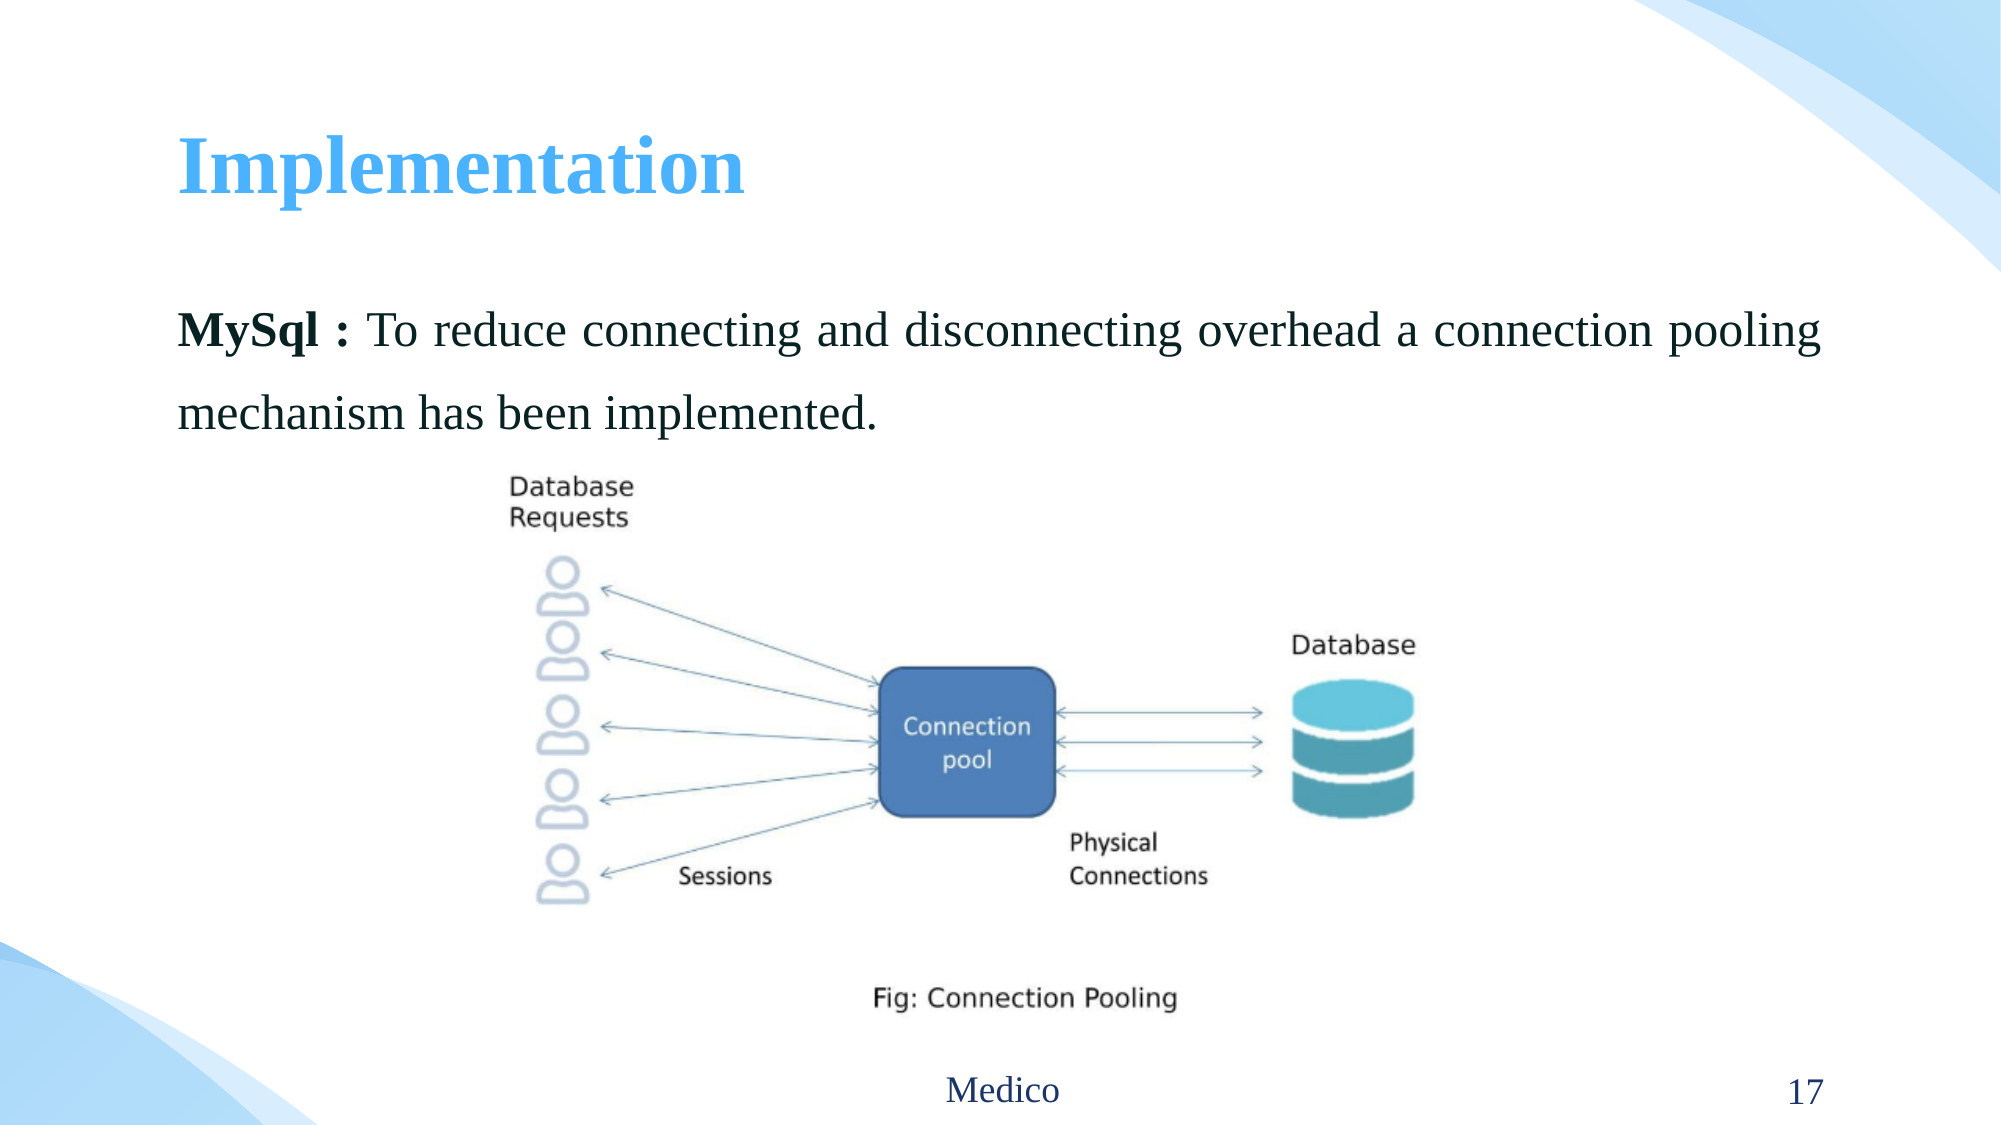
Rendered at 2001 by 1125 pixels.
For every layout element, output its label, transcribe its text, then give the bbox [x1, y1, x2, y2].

list MySql : To reduce connecting and disconnecting overhead a connection pooling mechanism has been implemented. [157, 252, 1843, 1000]
title Implementation [157, 97, 1843, 223]
picture [467, 457, 1533, 1030]
text_box Medico [615, 1057, 1391, 1118]
text_box 17 [1624, 1059, 1840, 1120]
